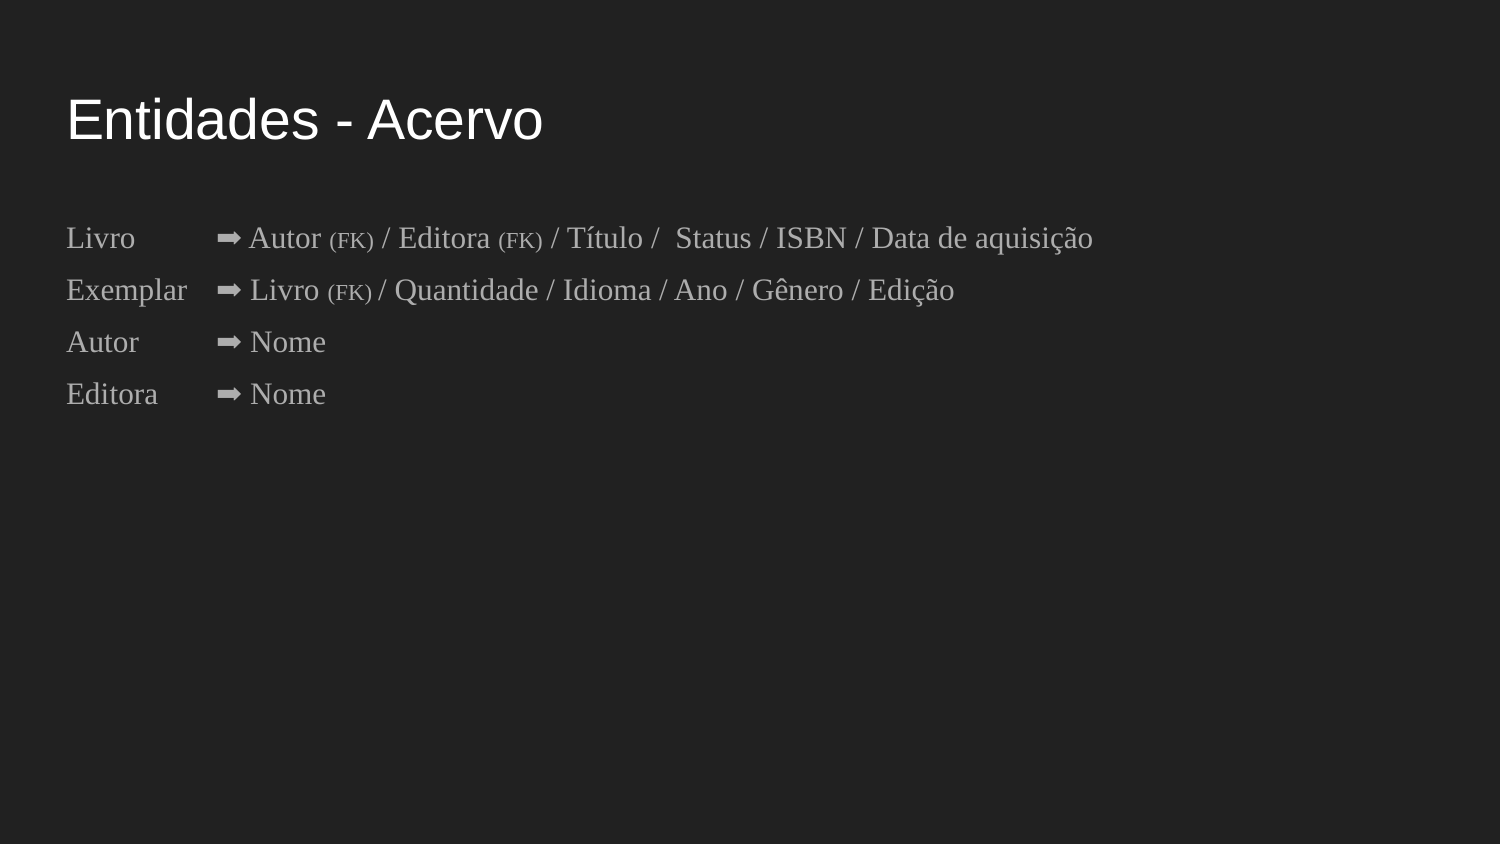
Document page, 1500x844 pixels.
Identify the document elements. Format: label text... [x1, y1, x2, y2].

list Livro ➡ Autor (FK) / Editora (FK) / Título / Status / ISBN / Data de aquisição Exemplar ➡ Livro (FK) / Quantidade / Idioma / Ano / Gênero / Edição Autor ➡ Nome Editora ➡ Nome [51, 189, 1449, 750]
title Entidades - Acervo [51, 72, 1449, 167]
